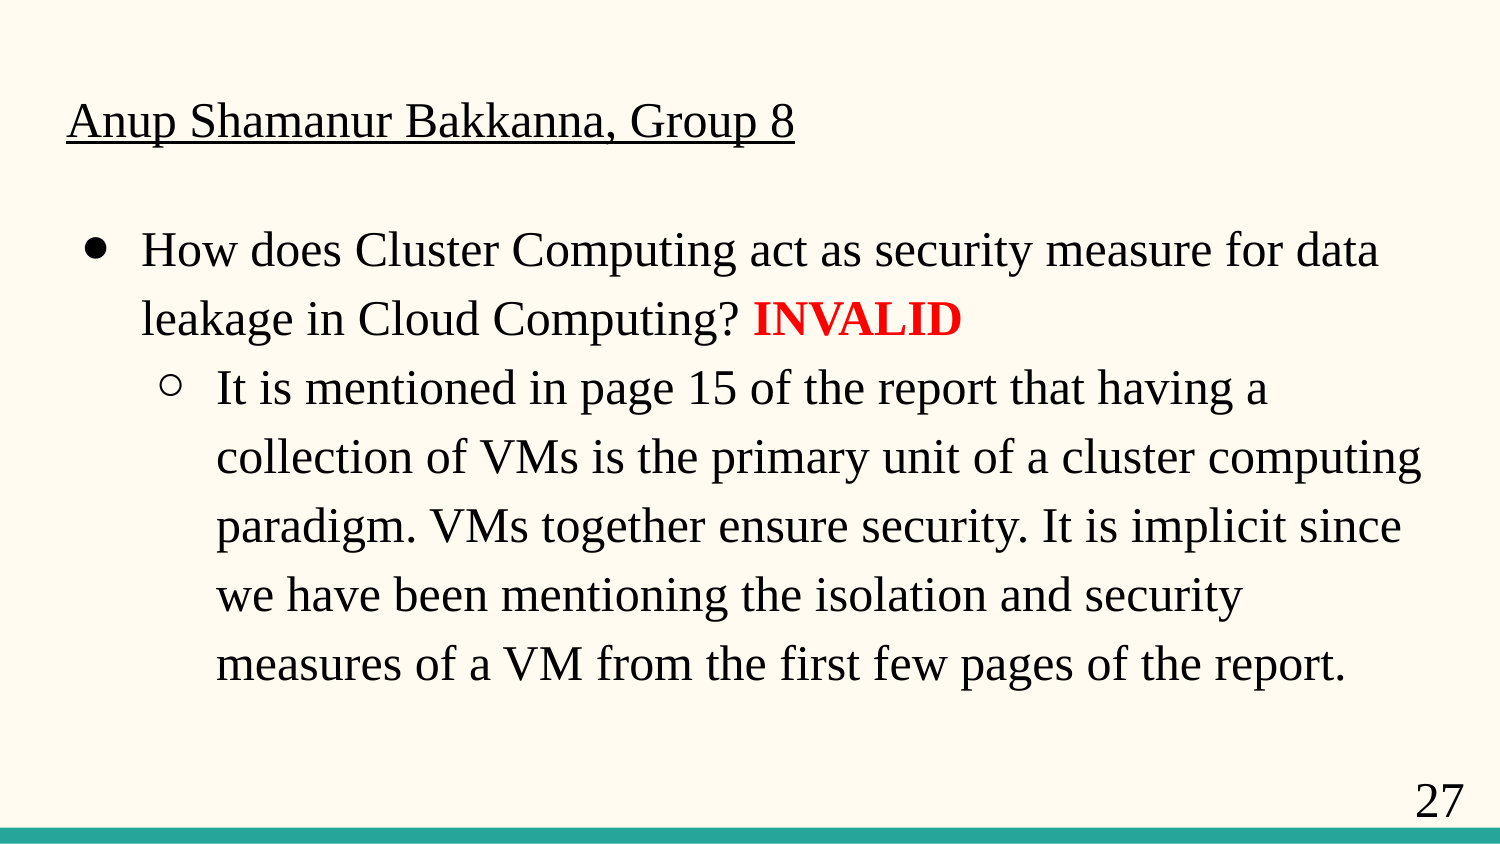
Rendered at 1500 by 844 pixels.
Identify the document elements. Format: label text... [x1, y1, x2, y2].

slide_number 27 [1389, 764, 1480, 830]
list How does Cluster Computing act as security measure for data leakage in Cloud Computing? INVALID It is mentioned in page 15 of the report that having a collection of VMs is the primary unit of a cluster computing paradigm. VMs together ensure security. It is implicit since we have been mentioning the isolation and security measures of a VM from the first few pages of the report. [51, 192, 1449, 750]
title Anup Shamanur Bakkanna, Group 8 [51, 72, 1449, 174]
